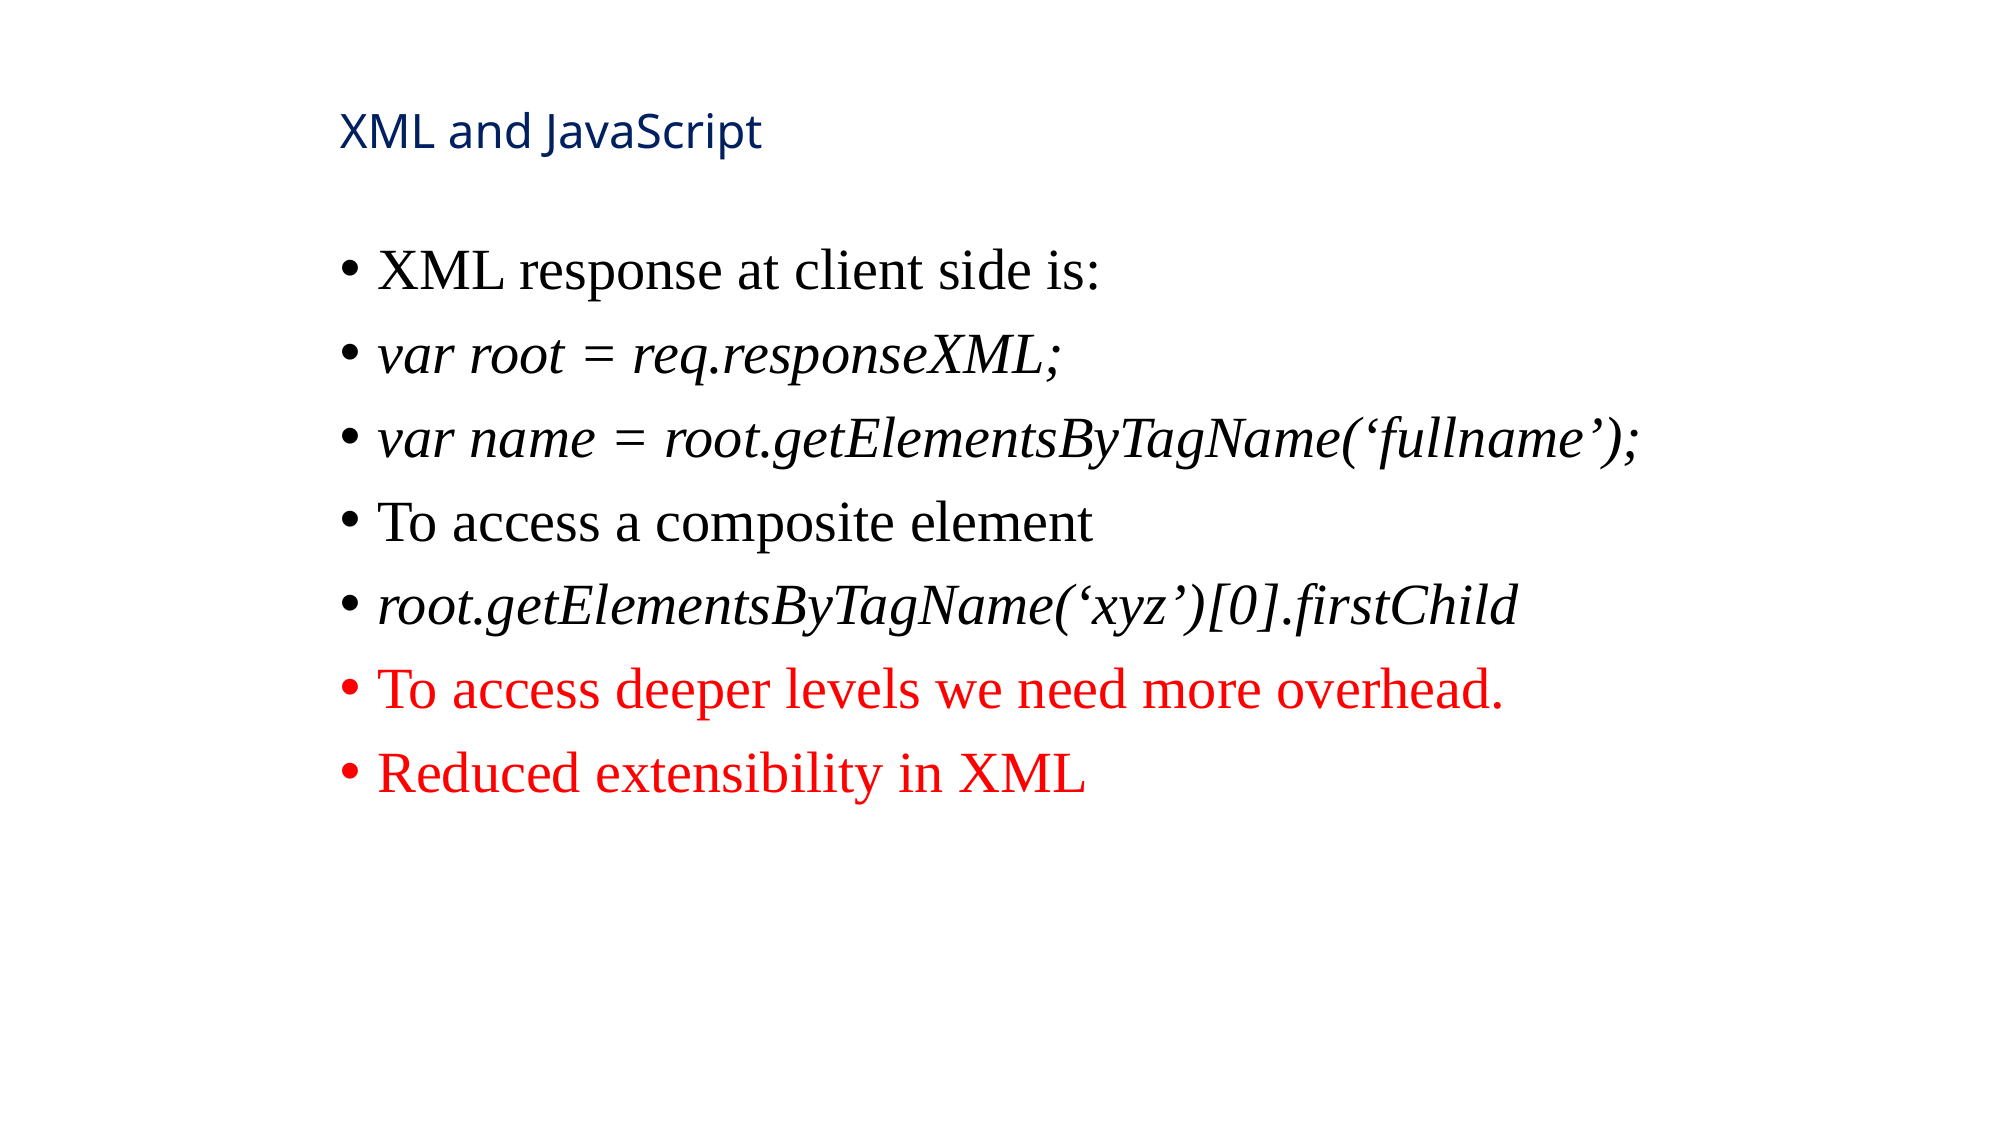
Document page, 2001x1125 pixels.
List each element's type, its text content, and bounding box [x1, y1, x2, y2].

list XML response at client side is: var root = req.responseXML; var name = root.getElementsByTagName(‘fullname’); To access a composite element root.getElementsByTagName(‘xyz’)[0].firstChild To access deeper levels we need more overhead. Reduced extensibility in XML [324, 231, 1675, 1125]
title XML and JavaScript [324, 99, 1675, 167]
